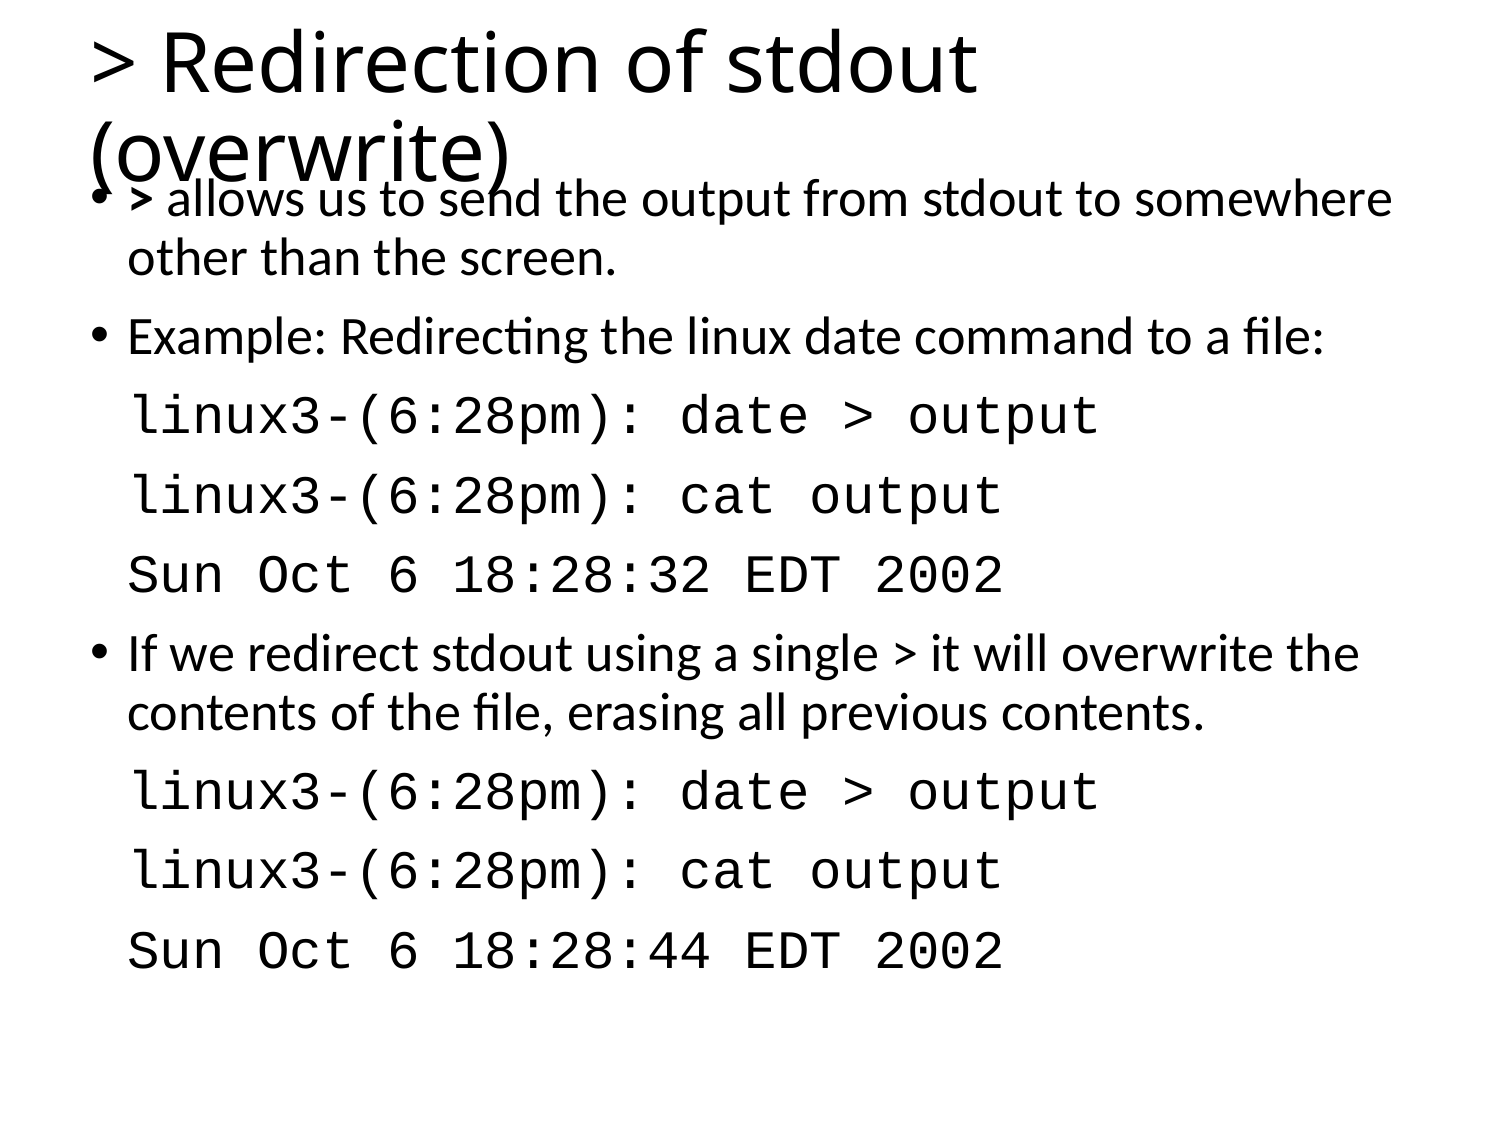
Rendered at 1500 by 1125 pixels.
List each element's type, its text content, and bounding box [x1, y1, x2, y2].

title > Redirection of stdout (overwrite) [75, 45, 1425, 162]
list > allows us to send the output from stdout to somewhere other than the screen. Example: Redirecting the linux date command to a file: linux3-(6:28pm): date > output linux3-(6:28pm): cat output Sun Oct 6 18:28:32 EDT 2002 If we redirect stdout using a single > it will overwrite the contents of the file, erasing all previous contents. linux3-(6:28pm): date > output linux3-(6:28pm): cat output Sun Oct 6 18:28:44 EDT 2002 [75, 162, 1425, 1100]
